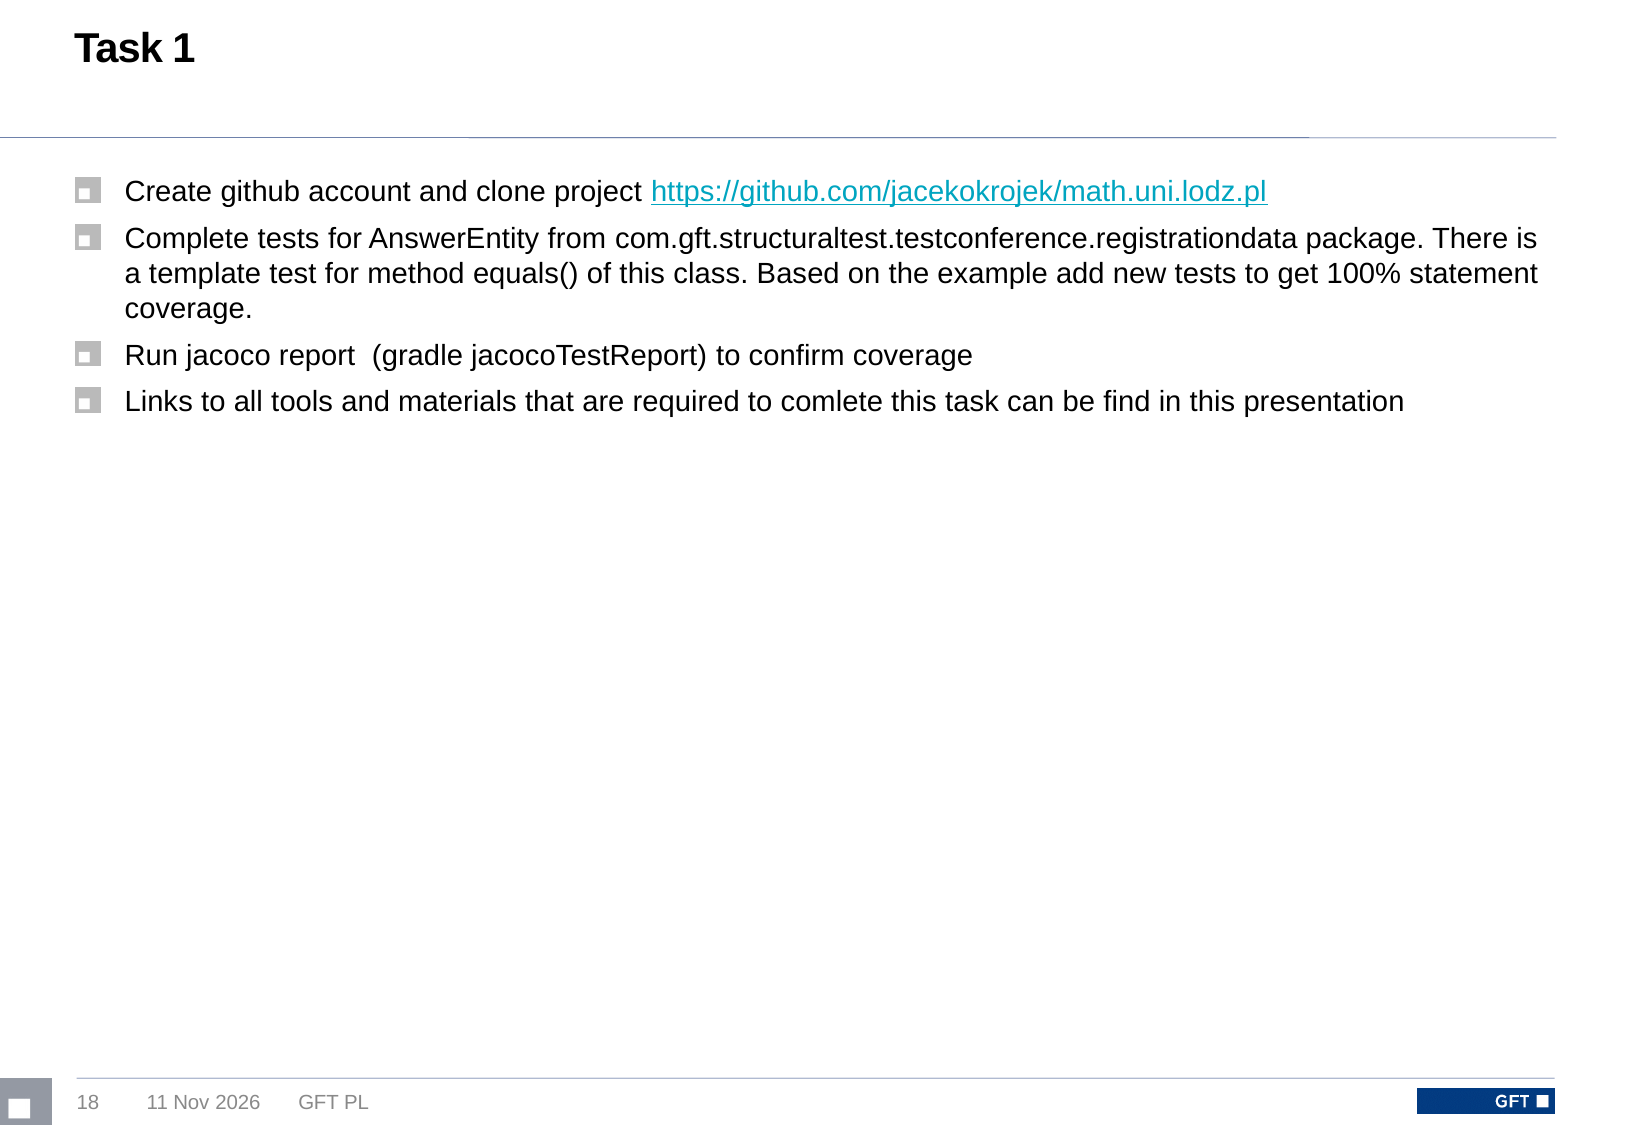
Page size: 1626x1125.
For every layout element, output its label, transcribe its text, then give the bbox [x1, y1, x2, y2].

picture [1417, 1088, 1555, 1114]
picture [75, 387, 101, 413]
title Task 1 [74, 26, 1564, 73]
picture [75, 224, 101, 250]
picture [75, 341, 101, 366]
list Create github account and clone project https://github.com/jacekokrojek/math.uni.lodz.pl Complete tests for AnswerEntity from com.gft.structuraltest.testconference.registrationdata package. There is a template test for method equals() of this class. Based on the example add new tests to get 100% statement coverage. Run jacoco report (gradle jacocoTestReport) to confirm coverage Links to all tools and materials that are required to comlete this task can be find in this presentation [75, 172, 1551, 1055]
picture [75, 177, 101, 203]
